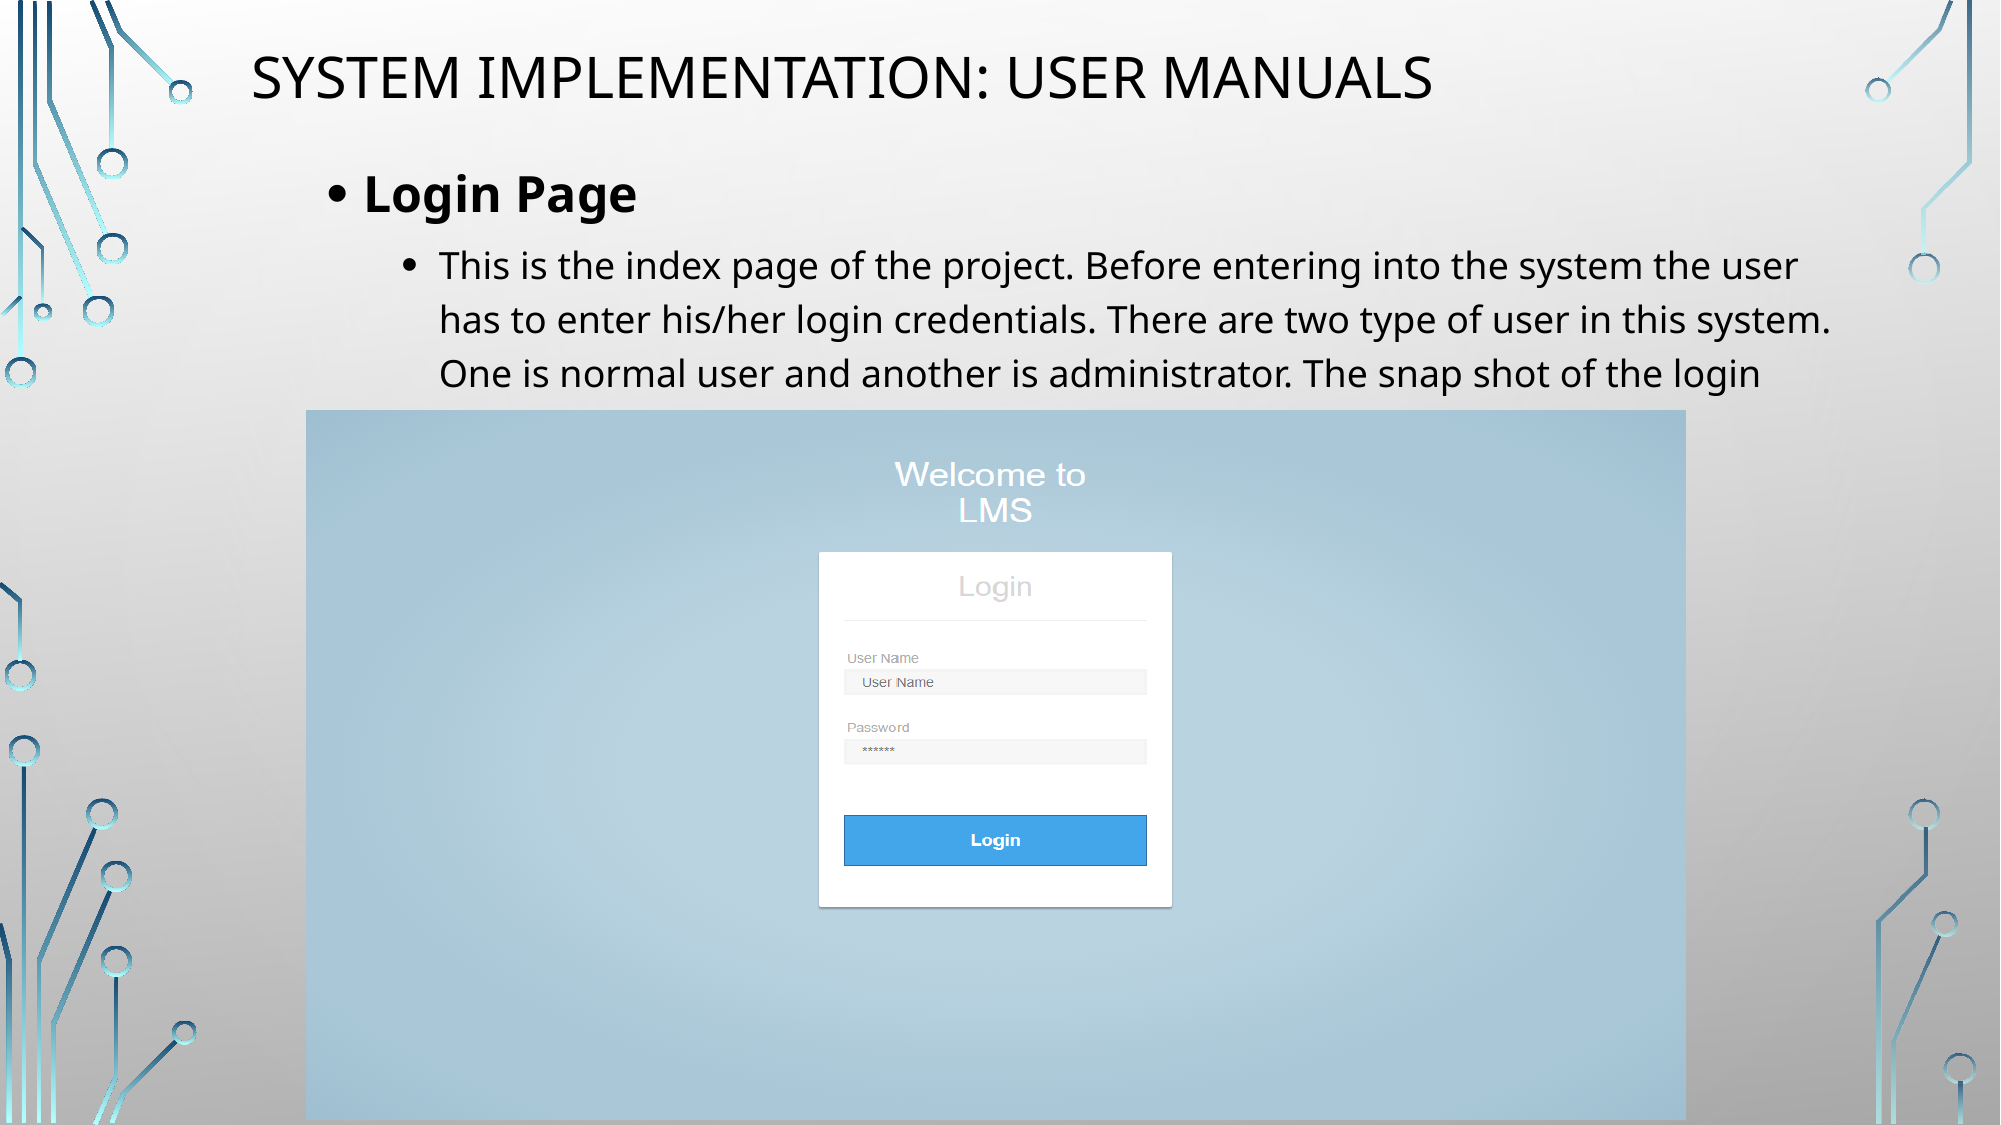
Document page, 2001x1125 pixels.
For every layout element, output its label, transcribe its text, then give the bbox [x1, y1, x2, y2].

title System Implementation: User Manuals [236, 41, 1862, 120]
picture [305, 409, 1686, 1120]
list Login Page This is the index page of the project. Before entering into the system the user has to enter his/her login credentials. There are two type of user in this system. One is normal user and another is administrator. The snap shot of the login page: [236, 143, 1851, 1123]
